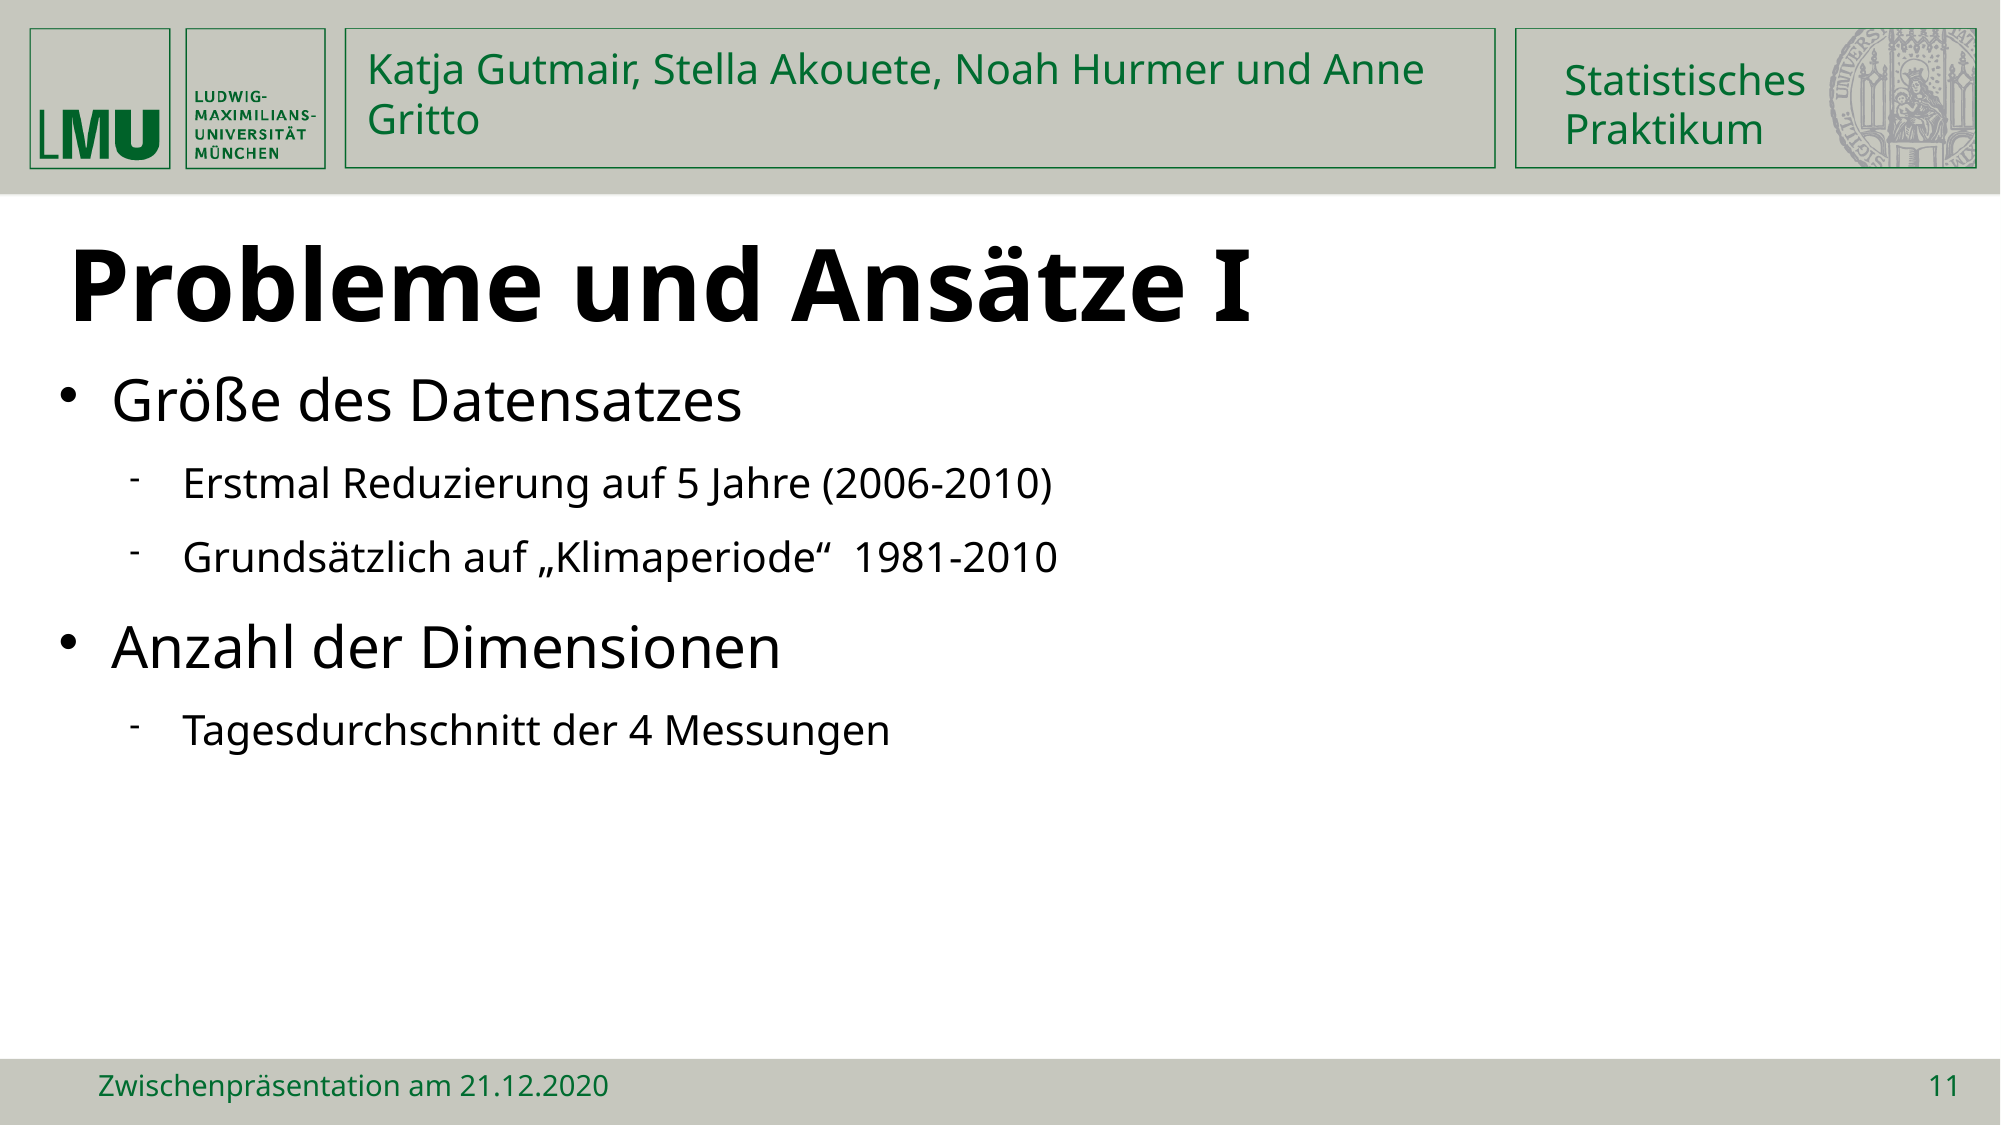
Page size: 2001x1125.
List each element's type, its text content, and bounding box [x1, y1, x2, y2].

text_box Probleme und Ansätze I [52, 213, 1948, 339]
text_box Katja Gutmair, Stella Akouete, Noah Hurmer und Anne Gritto [352, 74, 1463, 150]
text_box Größe des Datensatzes Erstmal Reduzierung auf 5 Jahre (2006-2010) Grundsätzlich auf „Klimaperiode“ 1981-2010 Anzahl der Dimensionen Tagesdurchschnitt der 4 Messungen [26, 355, 1922, 982]
picture [0, 0, 2001, 1125]
text_box [1525, 30, 1821, 161]
text_box Zwischenpräsentation am 21.12.2020 [83, 1059, 1775, 1108]
text_box Statistisches Praktikum [1549, 46, 1833, 161]
text_box 11 [1803, 1059, 1977, 1108]
